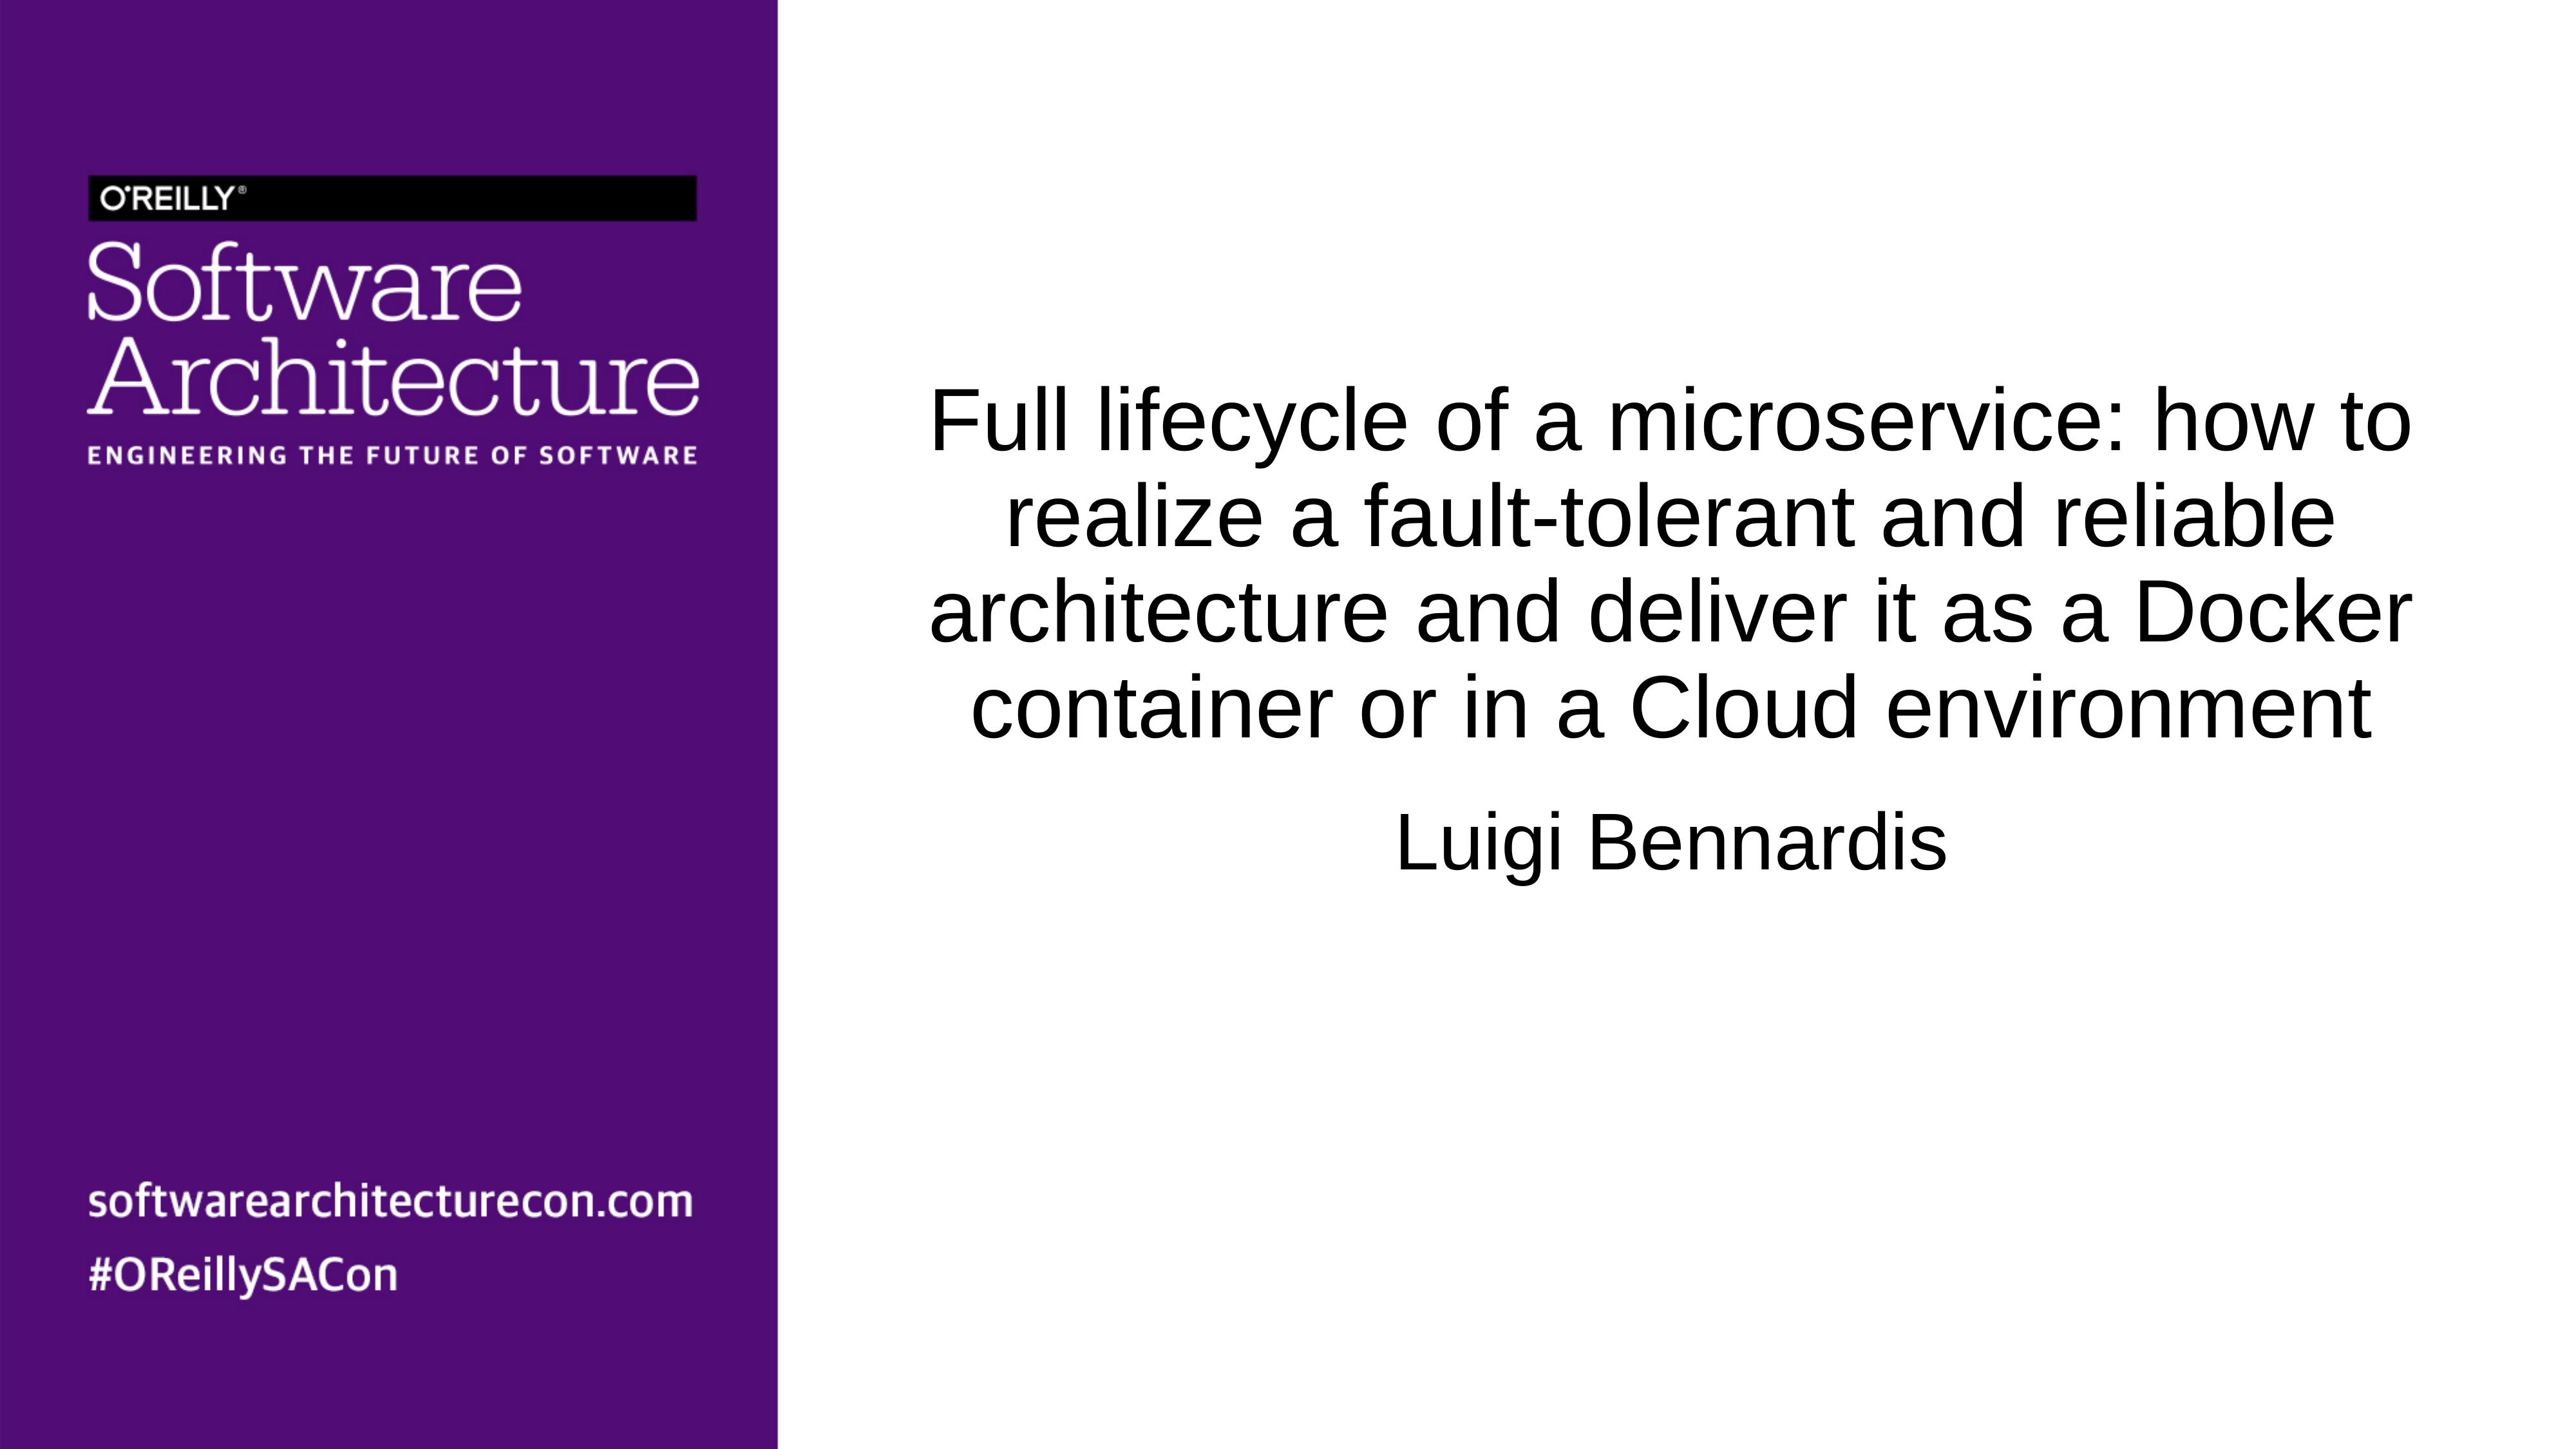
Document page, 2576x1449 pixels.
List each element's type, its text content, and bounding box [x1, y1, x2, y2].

picture [0, 0, 2576, 1449]
title Full lifecycle of a microservice: how to realize a fault-tolerant and reliable architecture and deliver it as a Docker container or in a Cloud environment [864, 0, 2479, 761]
list Luigi Bennardis [864, 788, 2479, 1449]
